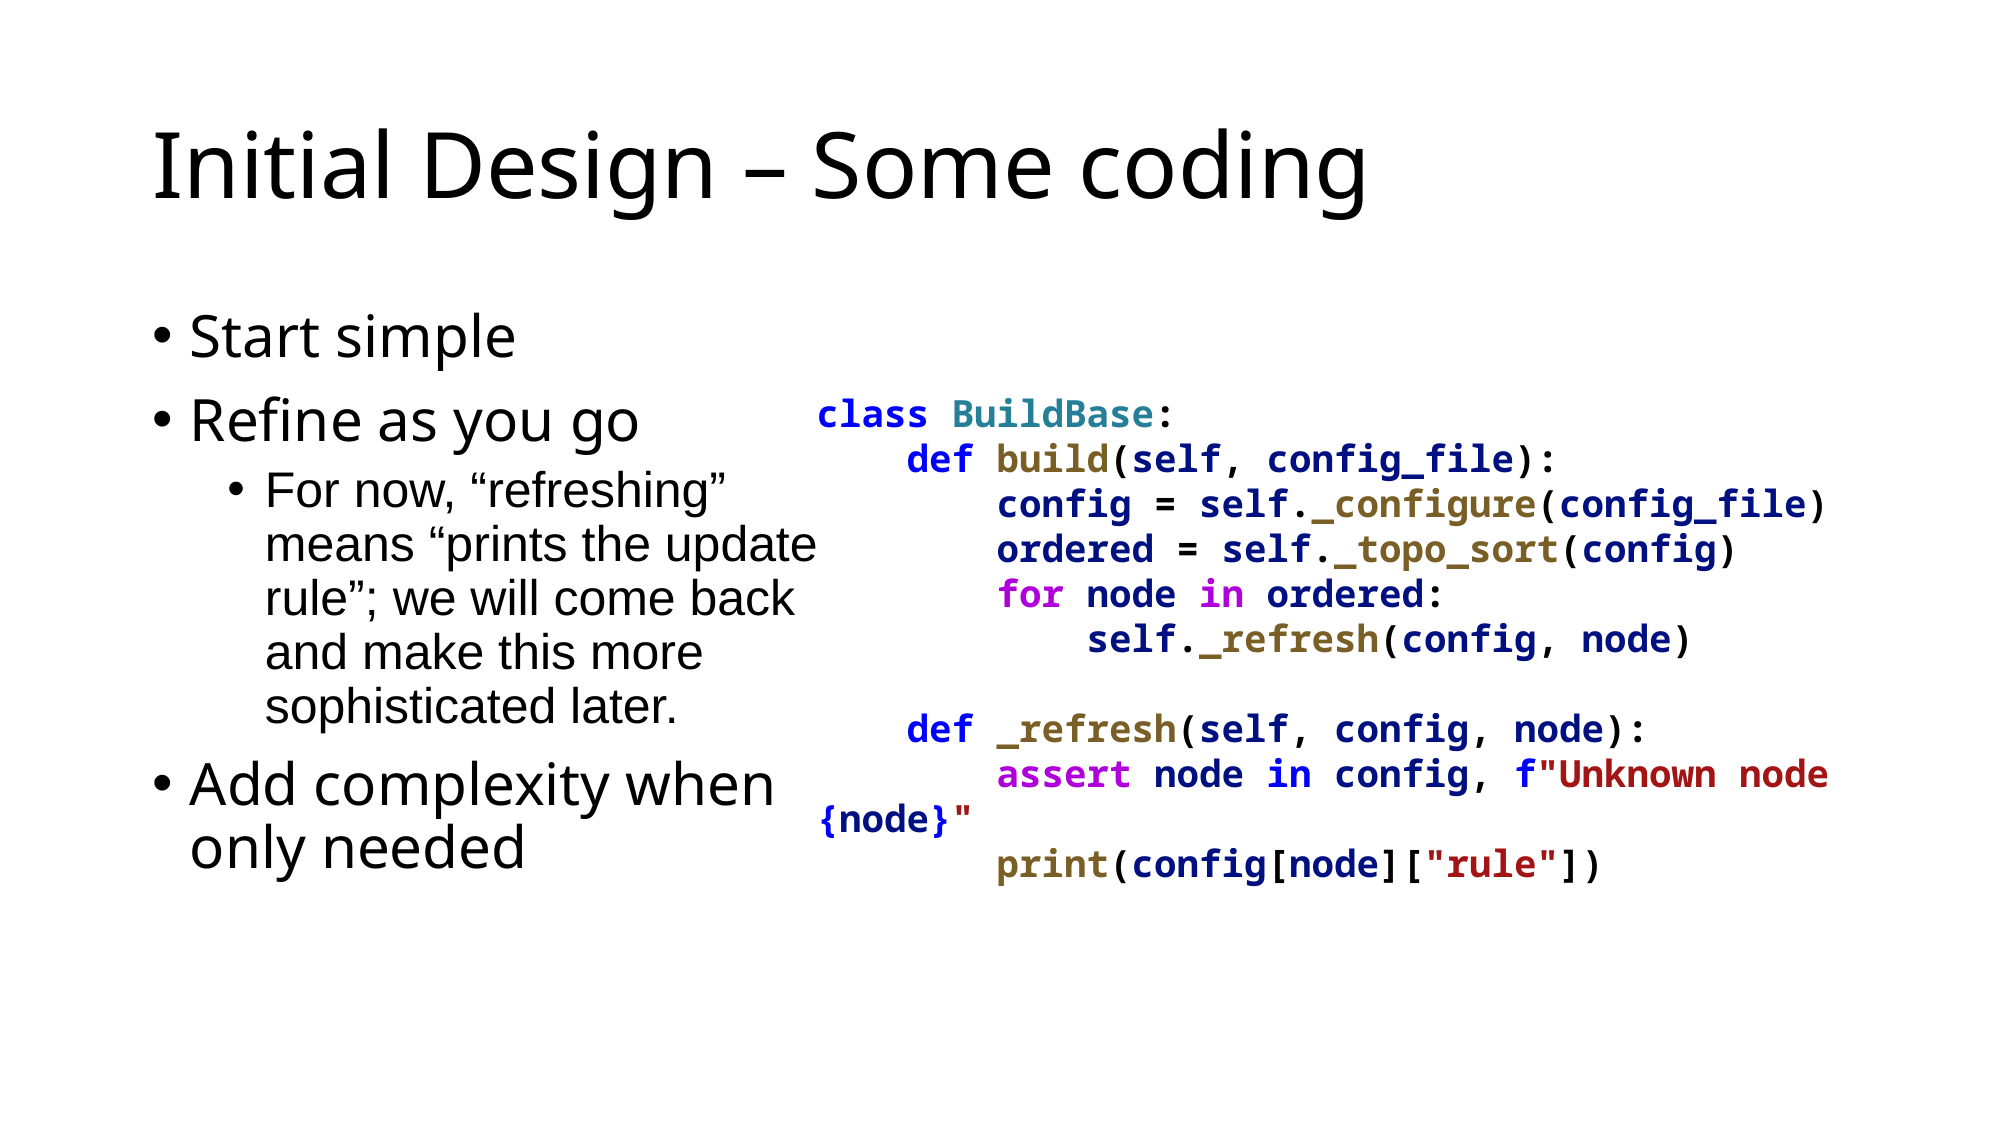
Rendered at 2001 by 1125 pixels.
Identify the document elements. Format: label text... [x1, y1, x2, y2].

list Start simple Refine as you go For now, “refreshing” means “prints the update rule”; we will come back and make this more sophisticated later. Add complexity when only needed [137, 299, 845, 1088]
text_box class BuildBase: def build(self, config_file): config = self._configure(config_file) ordered = self._topo_sort(config) for node in ordered: self._refresh(config, node) def _refresh(self, config, node): assert node in config, f"Unknown node {node}" print(config[node]["rule"]) [801, 382, 1928, 893]
title Initial Design – Some coding [137, 59, 1863, 278]
